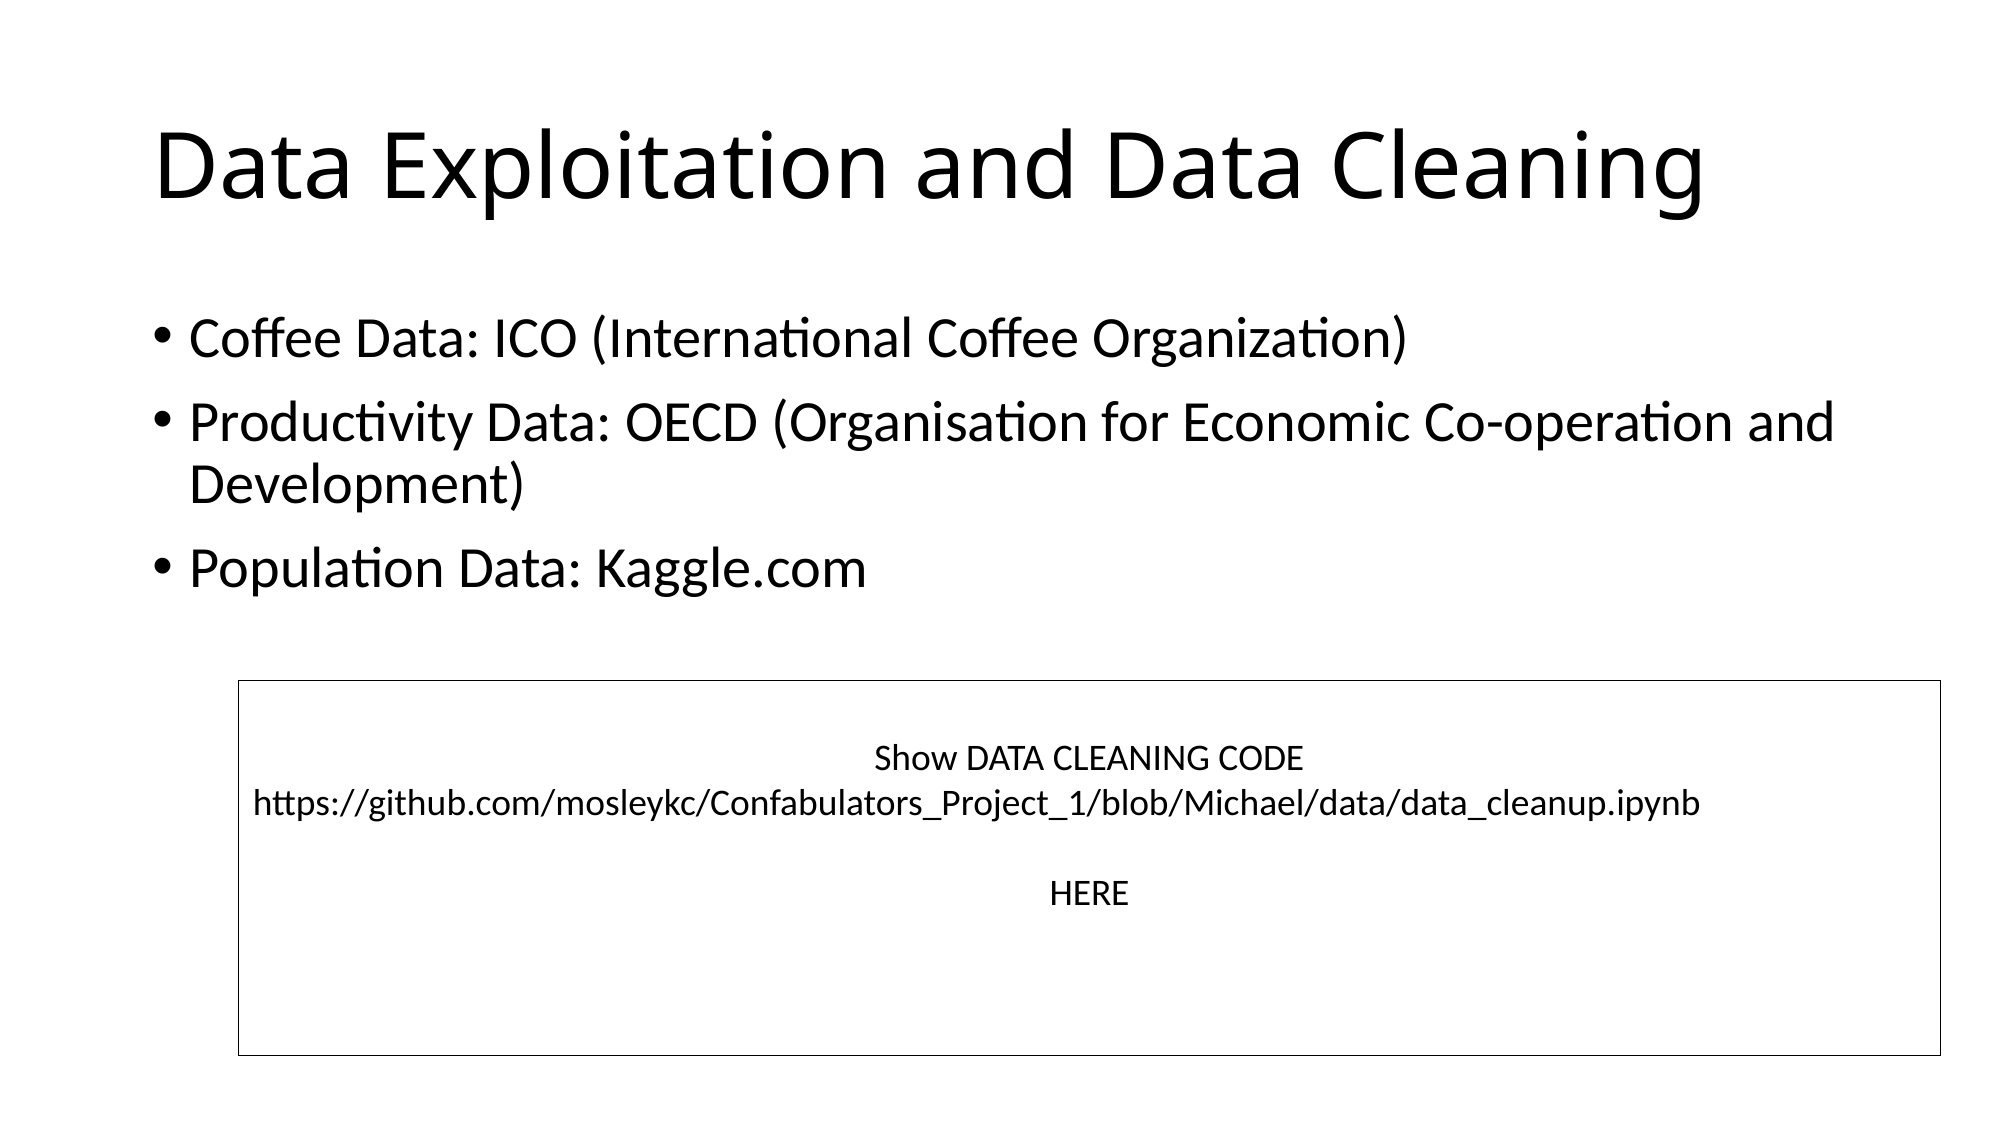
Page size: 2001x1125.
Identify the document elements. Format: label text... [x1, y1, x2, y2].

title Data Exploitation and Data Cleaning [137, 59, 1863, 278]
text_box Show DATA CLEANING CODE https://github.com/mosleykc/Confabulators_Project_1/blob/Michael/data/data_cleanup.ipynb HERE [238, 680, 1941, 1056]
list Coffee Data: ICO (International Coffee Organization) Productivity Data: OECD (Organisation for Economic Co-operation and Development) Population Data: Kaggle.com [137, 299, 1863, 1014]
